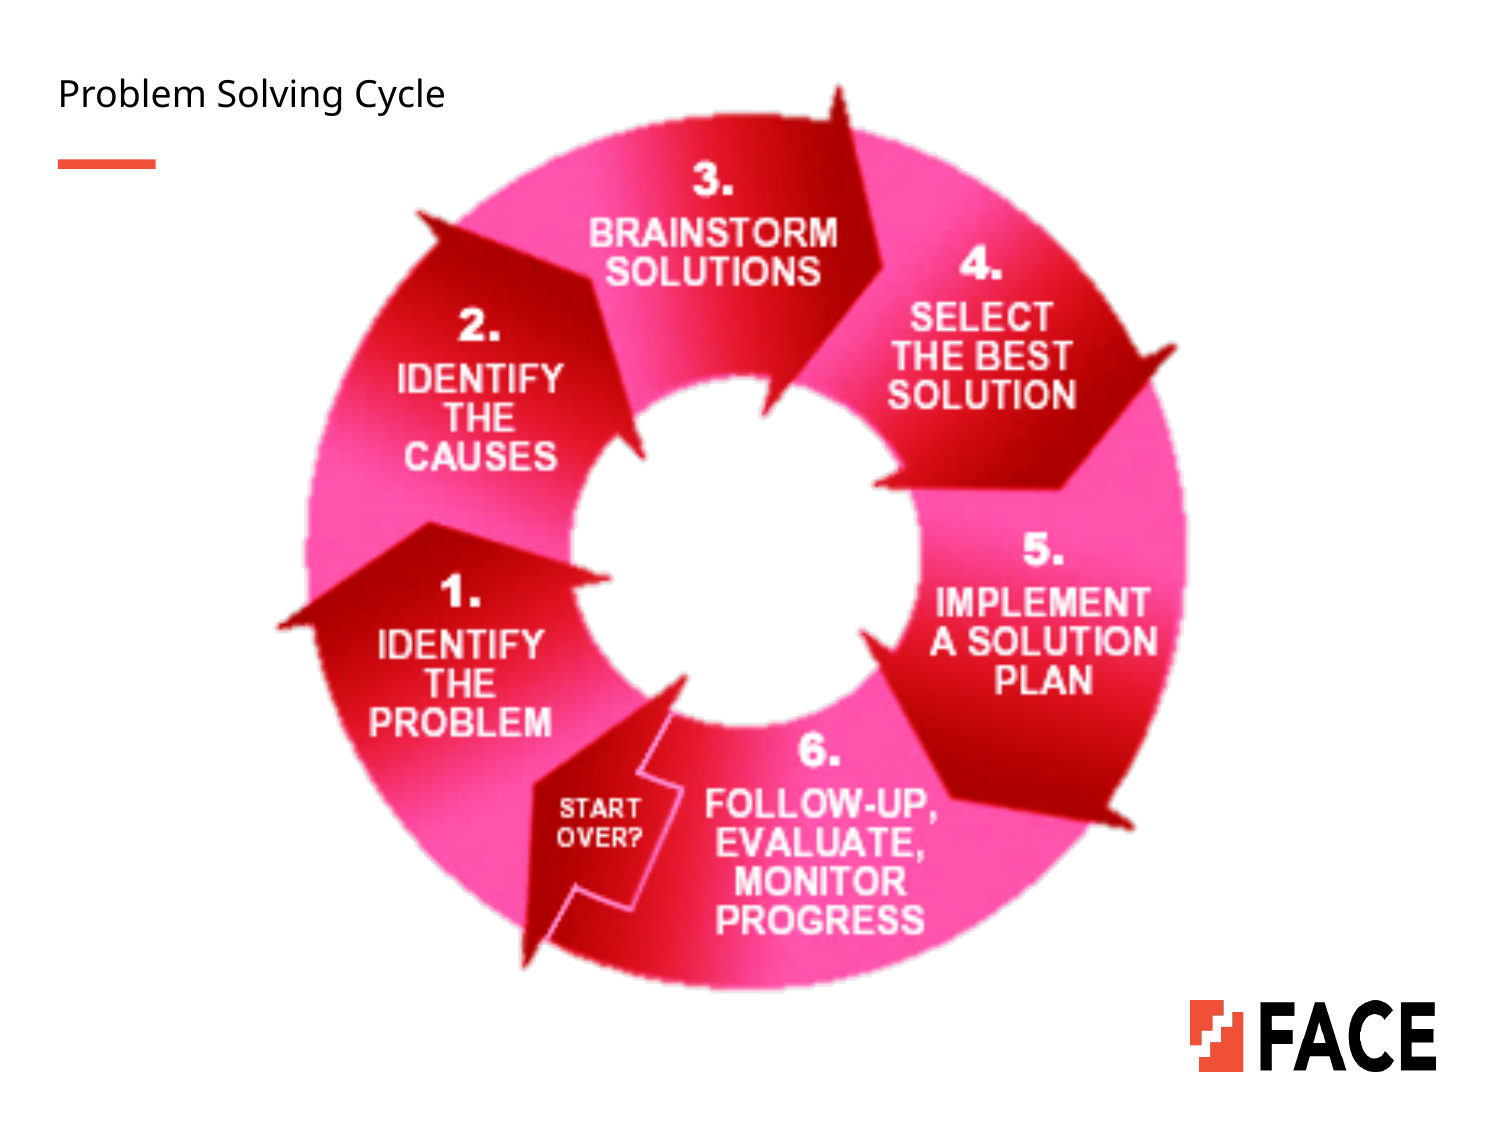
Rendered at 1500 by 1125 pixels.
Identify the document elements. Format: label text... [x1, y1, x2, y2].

text_box Problem Solving Cycle [42, 62, 503, 123]
picture [264, 76, 1436, 1072]
text_box [57, 158, 157, 170]
